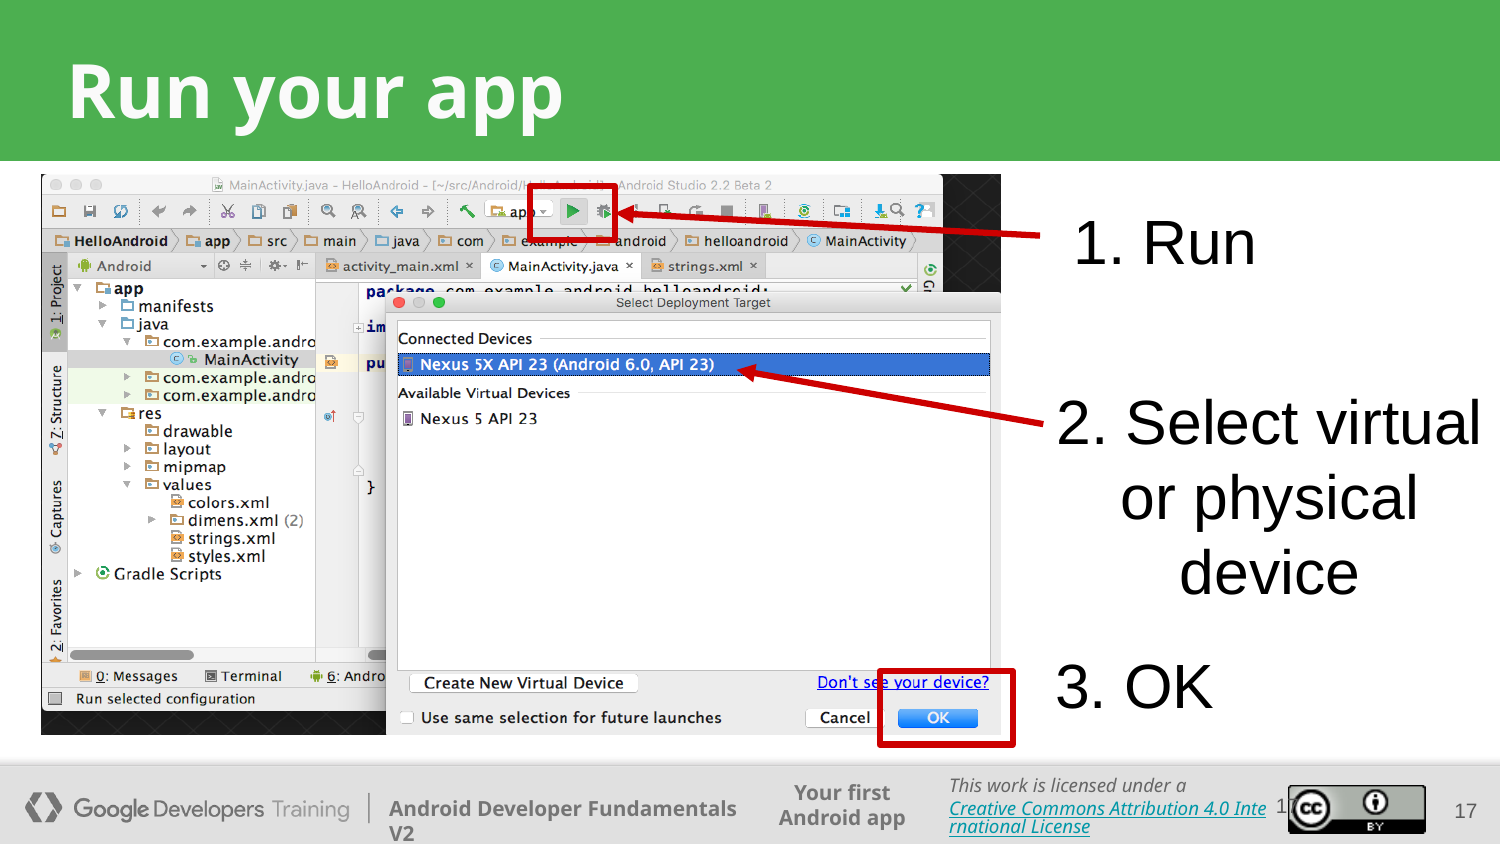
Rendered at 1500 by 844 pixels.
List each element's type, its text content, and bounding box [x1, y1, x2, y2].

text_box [614, 212, 1041, 236]
text_box 2. Select virtual or physical device [1040, 367, 1500, 642]
slide_number 17 [1402, 777, 1493, 842]
text_box 3. OK [1040, 630, 1277, 745]
text_box [879, 671, 1013, 745]
slide_number 17 [1228, 777, 1314, 833]
title Run your app [51, 28, 1449, 122]
text_box Run [1052, 187, 1290, 302]
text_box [736, 369, 1044, 425]
picture [0, 161, 1500, 844]
